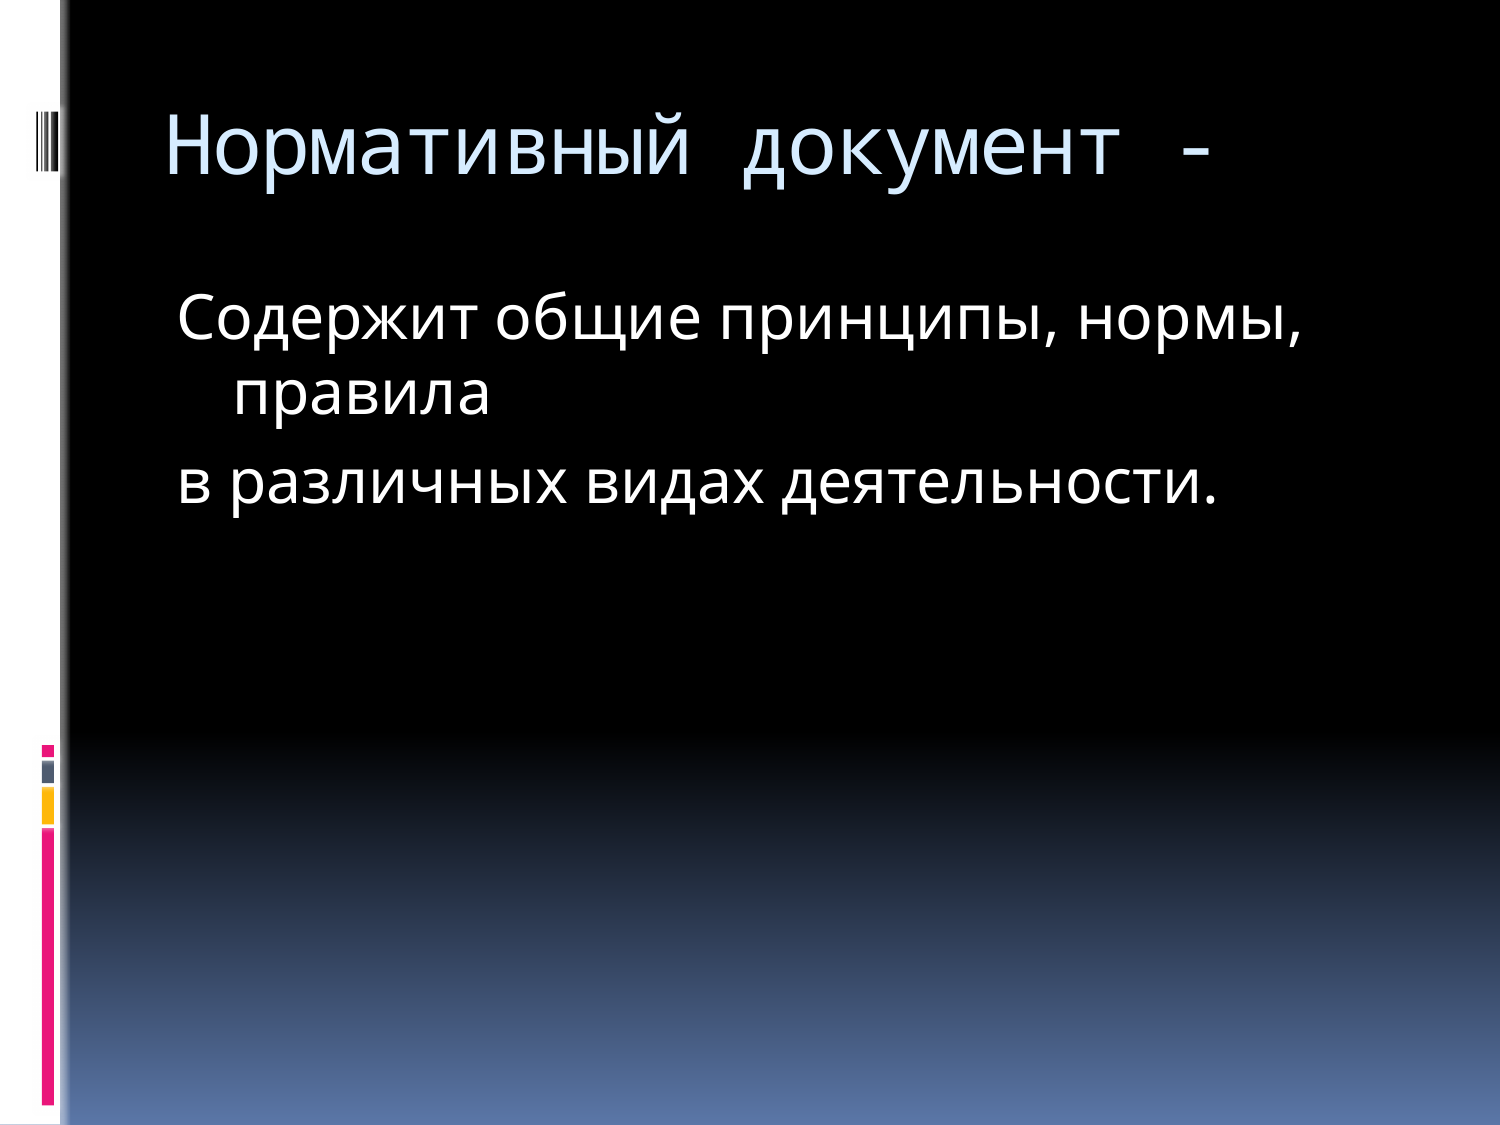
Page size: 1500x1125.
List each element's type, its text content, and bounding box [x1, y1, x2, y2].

list Содержит общие принципы, нормы, правила в различных видах деятельности. [150, 269, 1425, 1043]
title Нормативный документ - [150, 83, 1425, 234]
